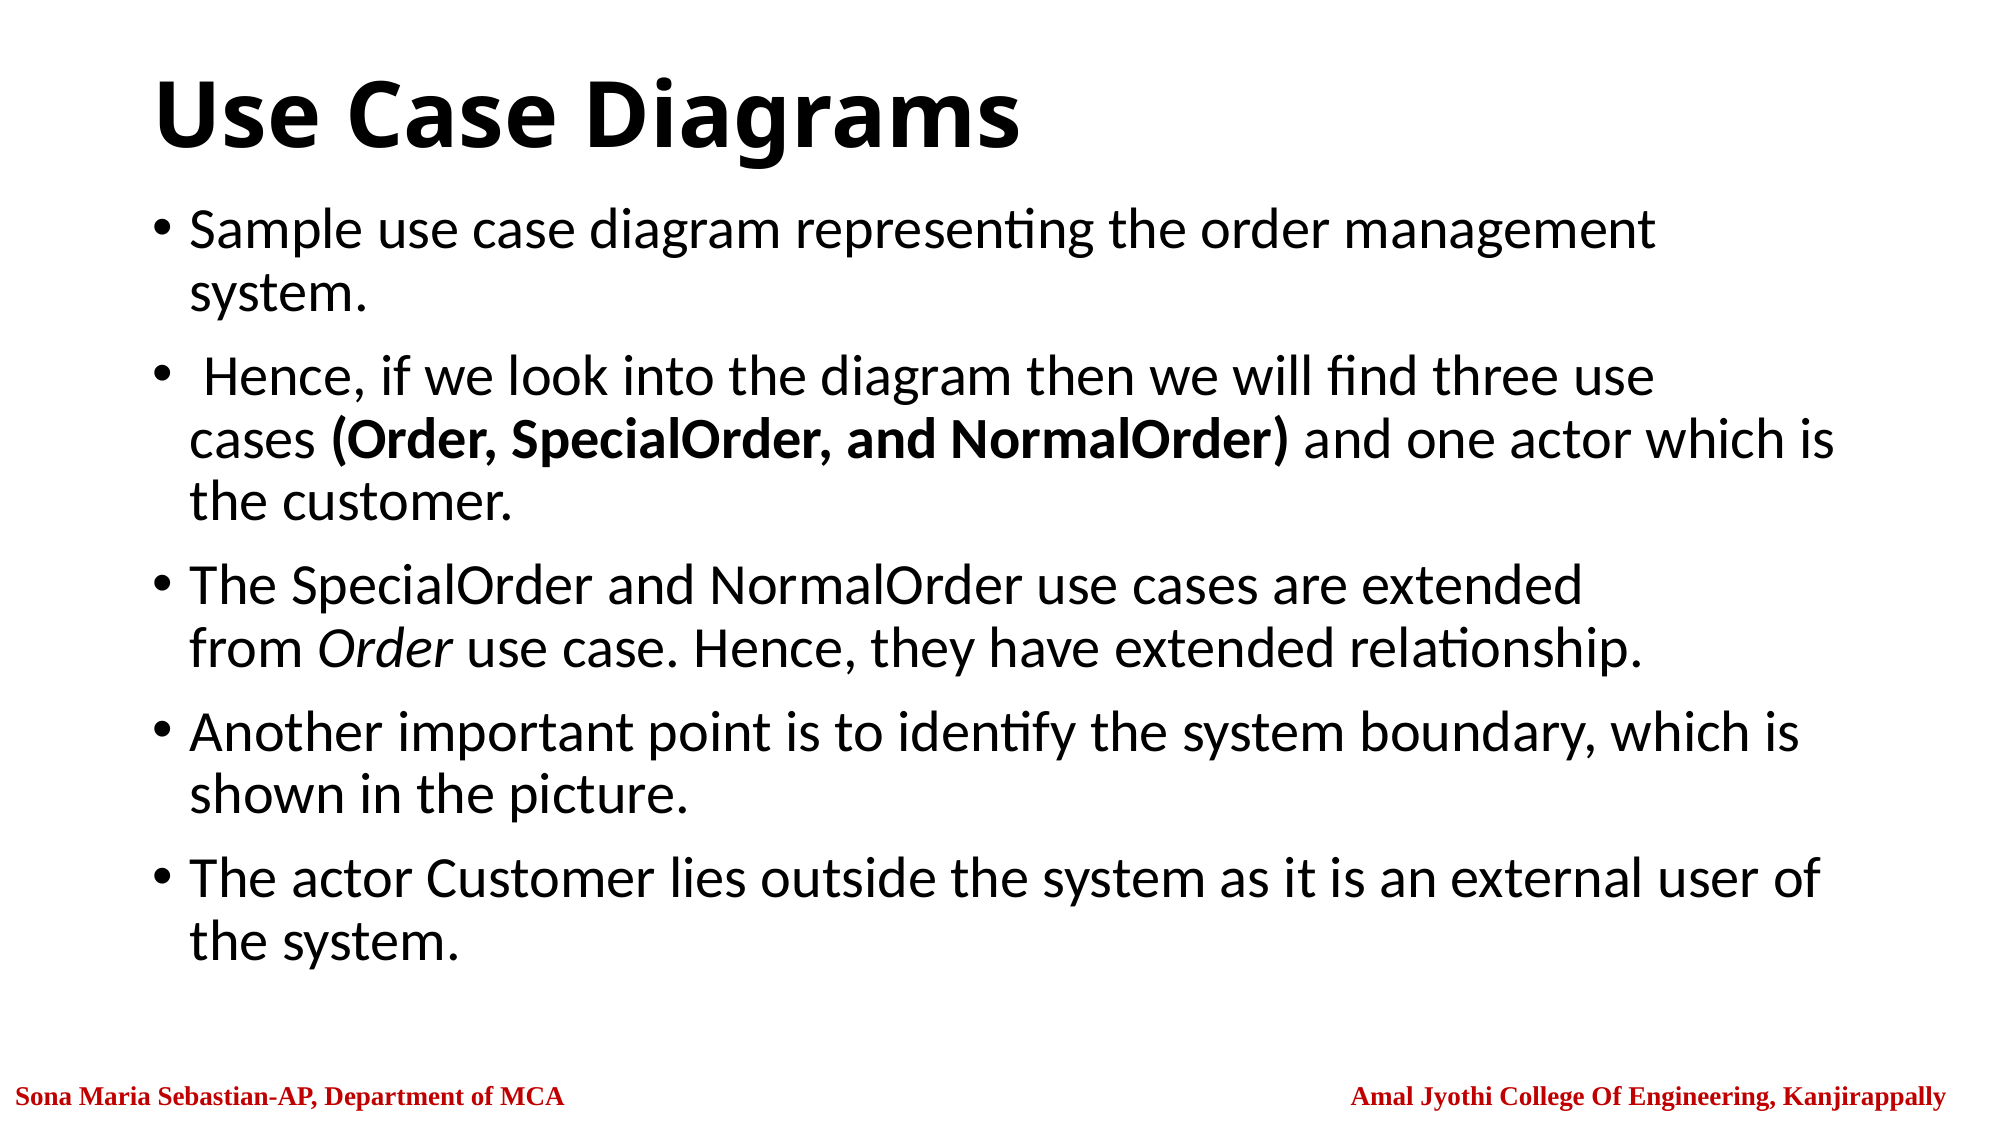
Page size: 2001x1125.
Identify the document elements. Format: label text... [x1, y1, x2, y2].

title Use Case Diagrams [137, 59, 1863, 175]
list Sample use case diagram representing the order management system. Hence, if we look into the diagram then we will find three use cases (Order, SpecialOrder, and NormalOrder) and one actor which is the customer. The SpecialOrder and NormalOrder use cases are extended from Order use case. Hence, they have extended relationship. Another important point is to identify the system boundary, which is shown in the picture. The actor Customer lies outside the system as it is an external user of the system. [137, 190, 1863, 1014]
footer Sona Maria Sebastian-AP, Department of MCA Amal Jyothi College Of Engineering, Kanjirappally [0, 1065, 1984, 1125]
